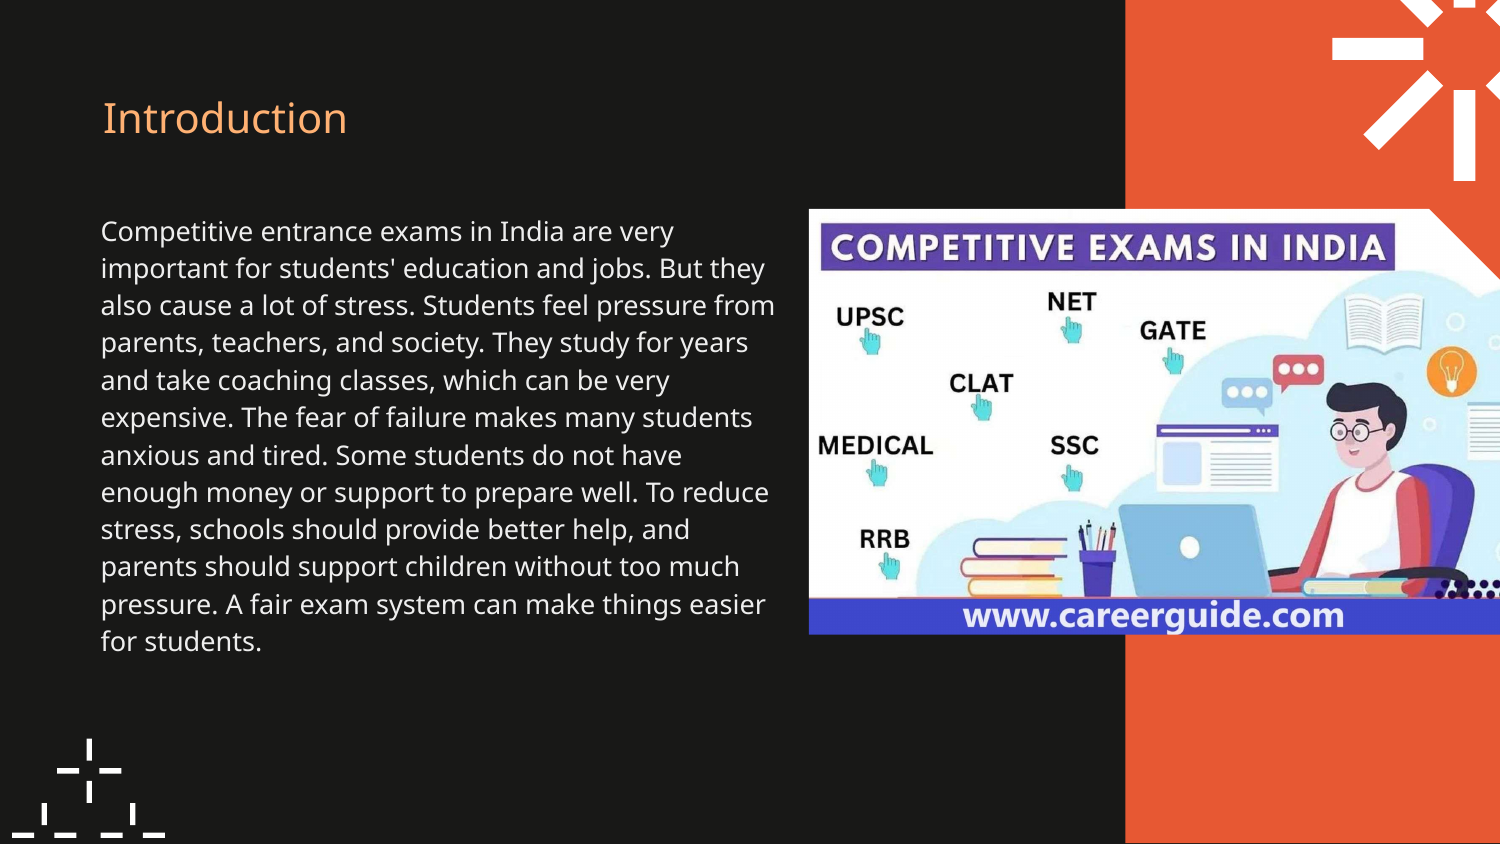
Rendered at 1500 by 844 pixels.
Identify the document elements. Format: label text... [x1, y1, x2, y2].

picture [808, 208, 1500, 635]
list Competitive entrance exams in India are very important for students' education and jobs. But they also cause a lot of stress. Students feel pressure from parents, teachers, and society. They study for years and take coaching classes, which can be very expensive. The fear of failure makes many students anxious and tired. Some students do not have enough money or support to prepare well. To reduce stress, schools should provide better help, and parents should support children without too much pressure. A fair exam system can make things easier for students. [100, 209, 783, 756]
title Introduction [103, 92, 717, 168]
